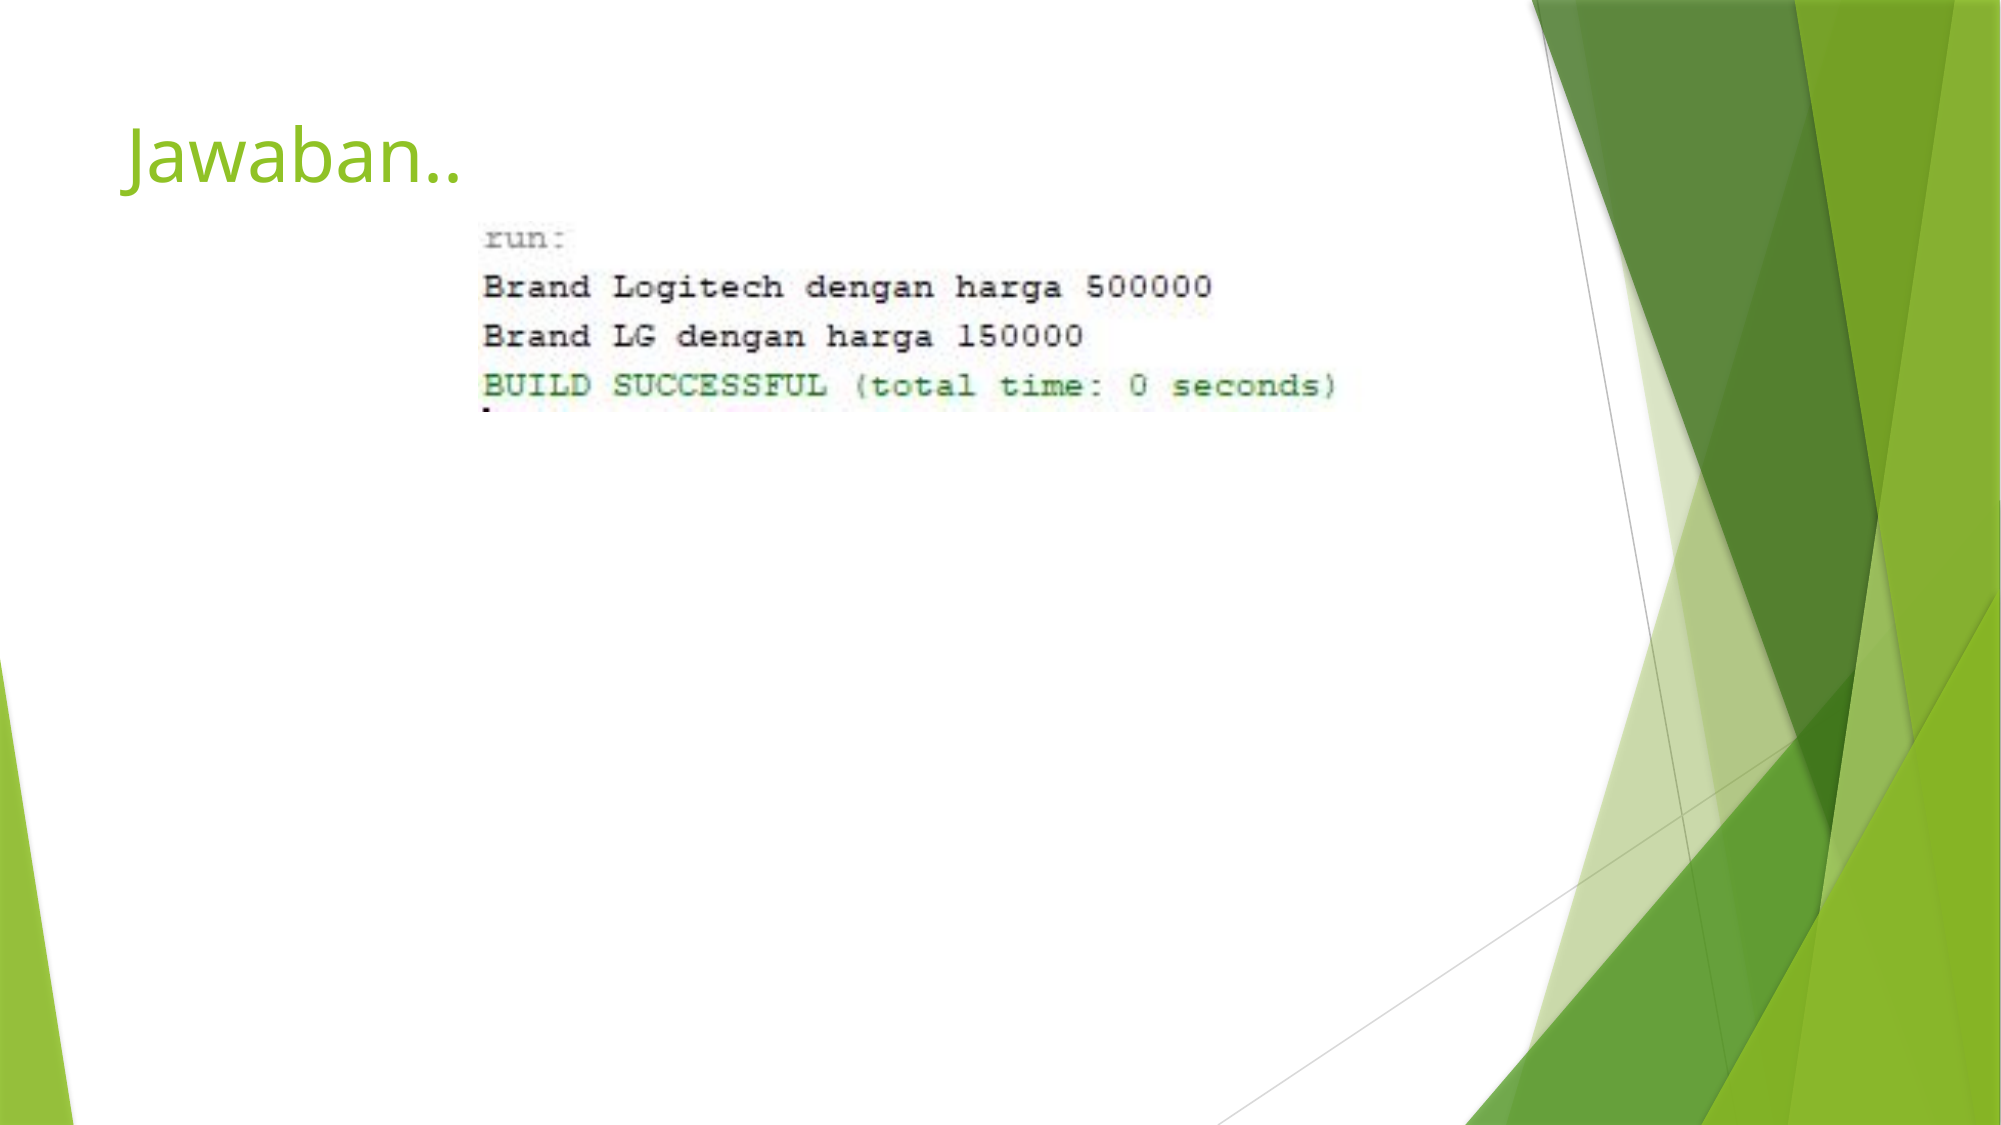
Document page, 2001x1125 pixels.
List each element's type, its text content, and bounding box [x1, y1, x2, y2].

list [478, 221, 1371, 413]
title Jawaban.. [111, 99, 1522, 222]
